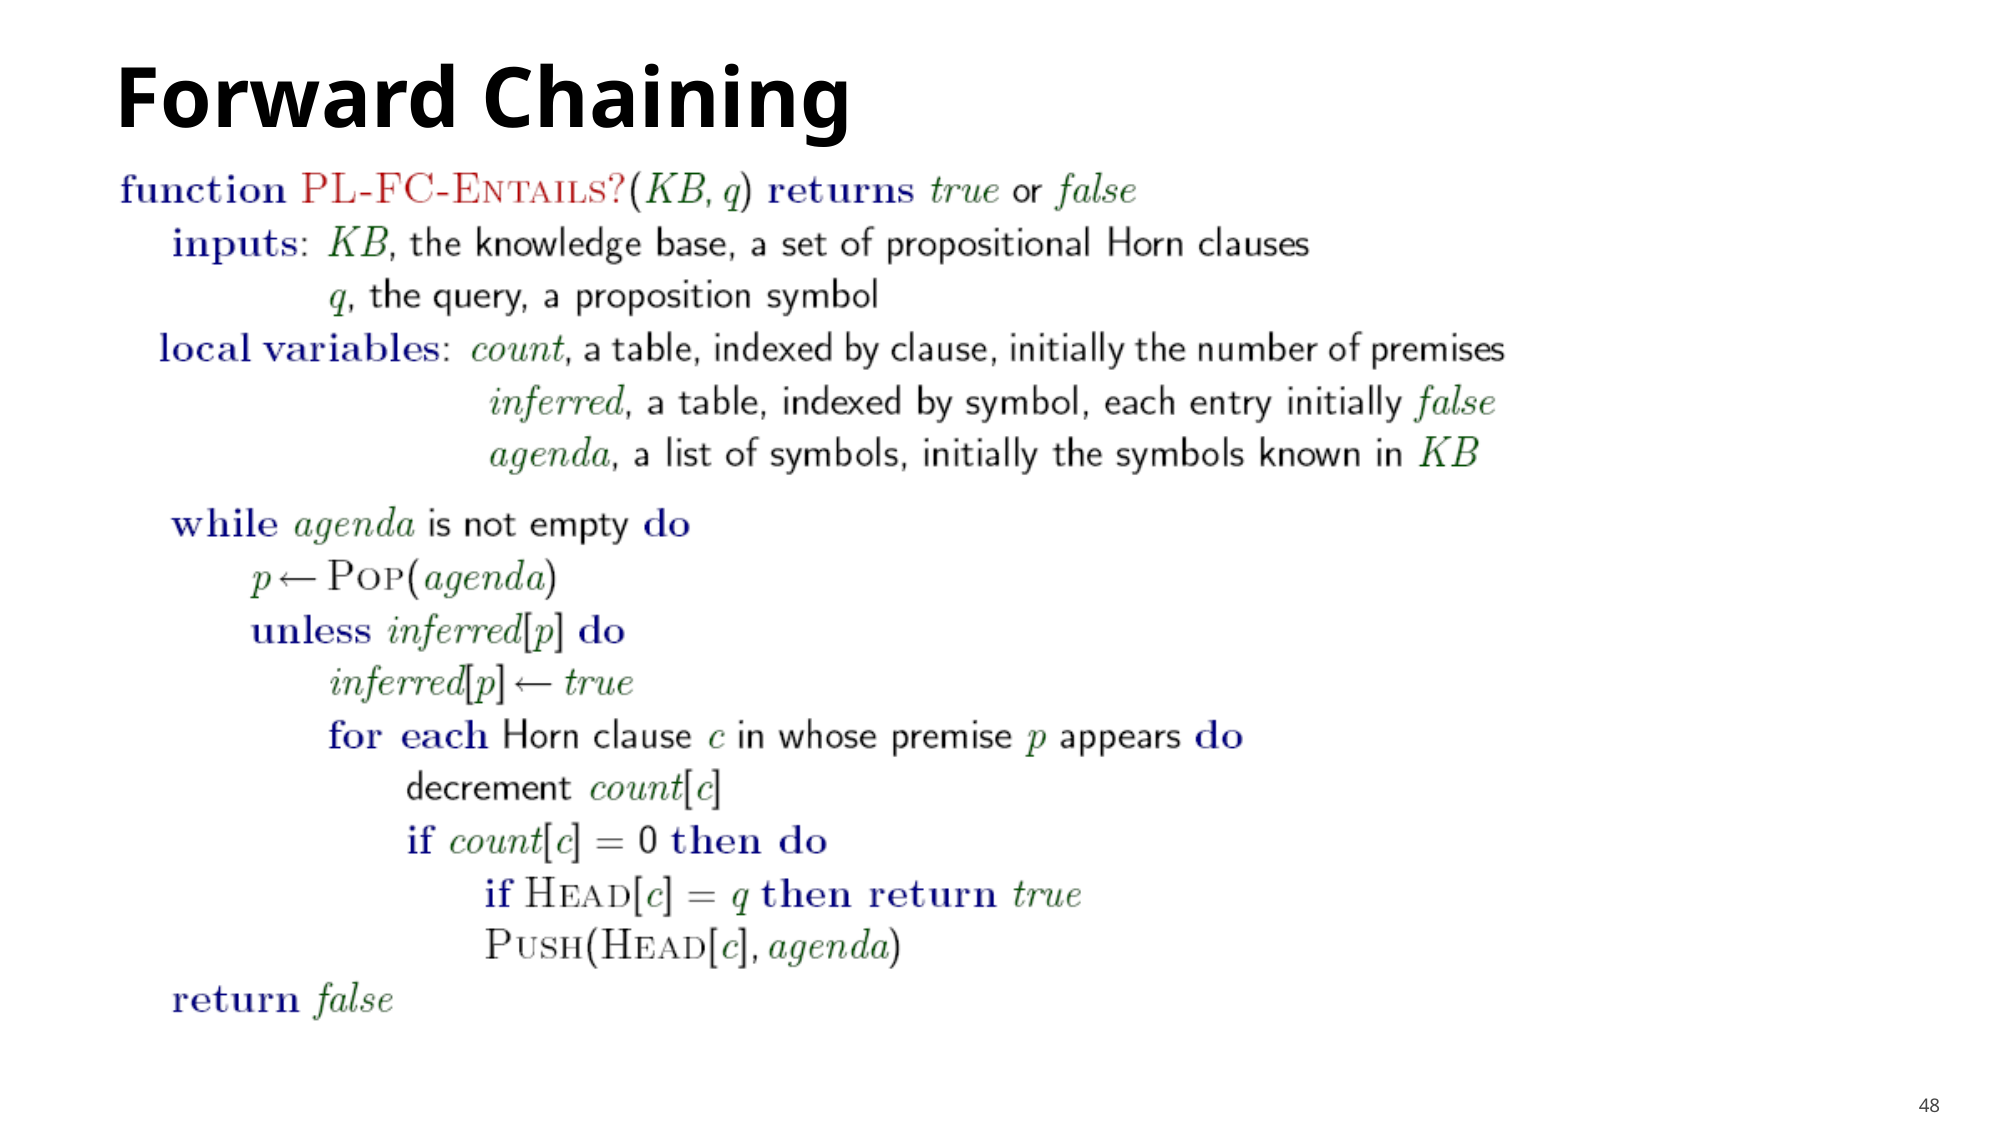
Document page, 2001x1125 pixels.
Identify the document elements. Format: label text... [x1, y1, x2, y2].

slide_number 48 [1794, 1080, 1955, 1125]
picture [112, 164, 1516, 1027]
title Forward Chaining [99, 24, 1900, 163]
